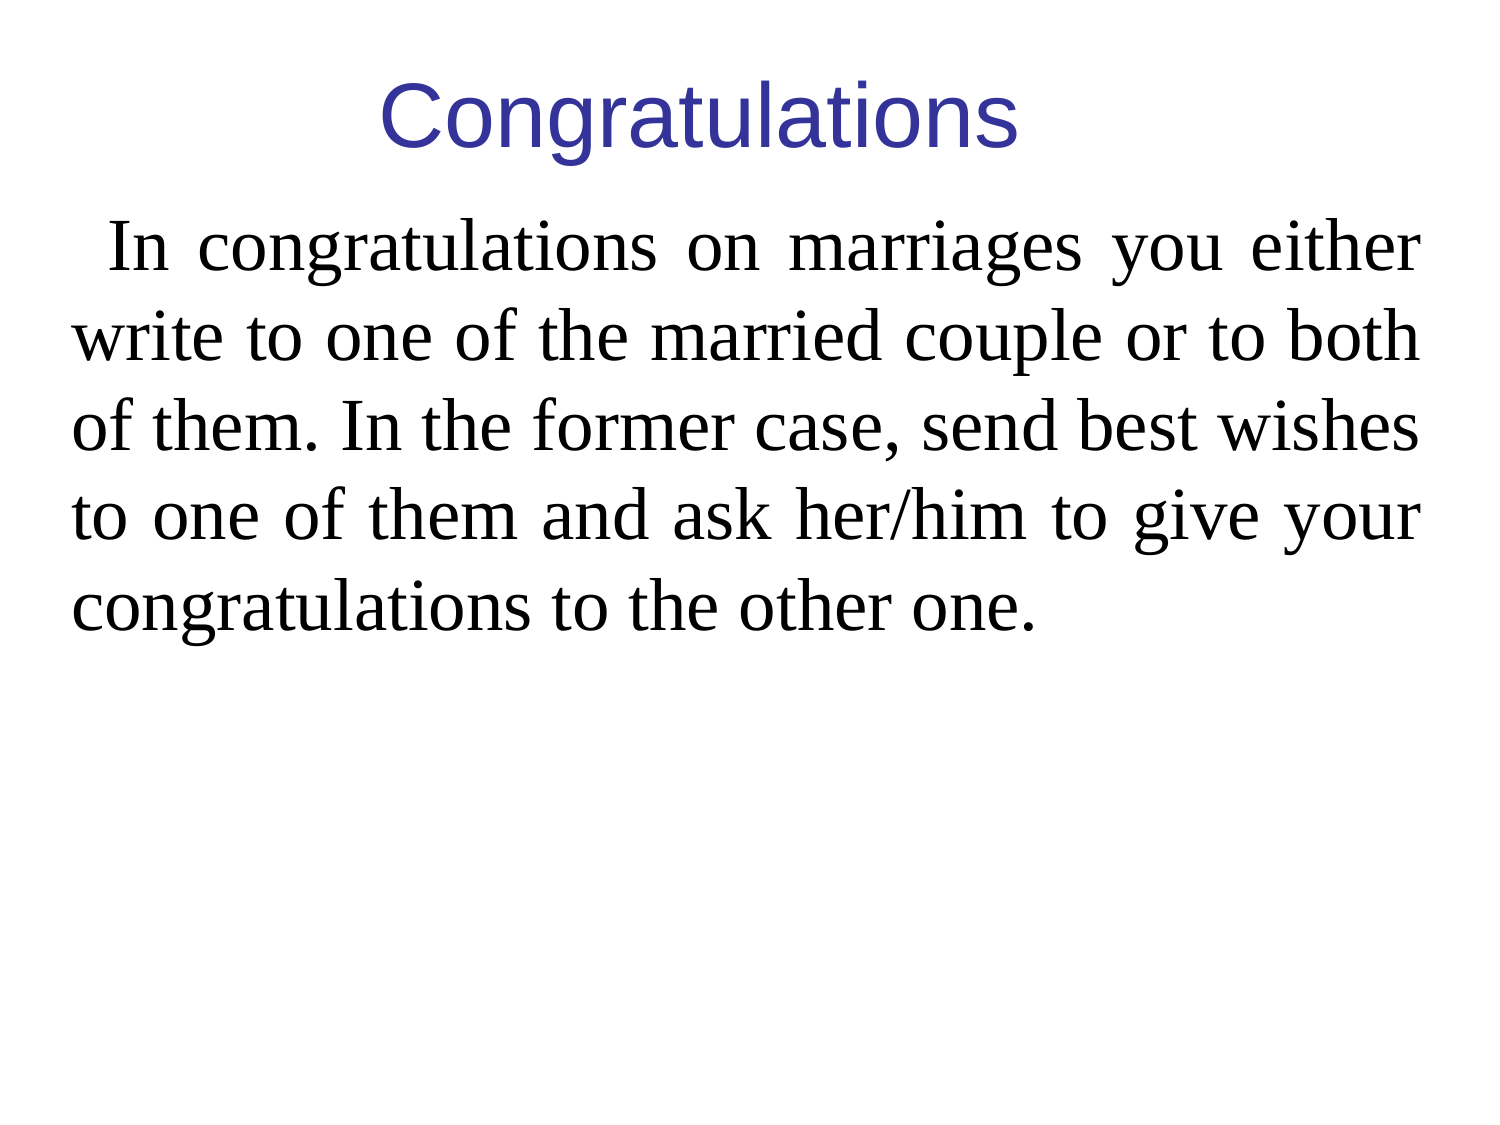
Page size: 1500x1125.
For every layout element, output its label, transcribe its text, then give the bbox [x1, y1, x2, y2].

title Congratulations [24, 0, 1376, 187]
list In congratulations on marriages you either write to one of the married couple or to both of them. In the former case, send best wishes to one of them and ask her/him to give your congratulations to the other one. [0, 187, 1438, 976]
